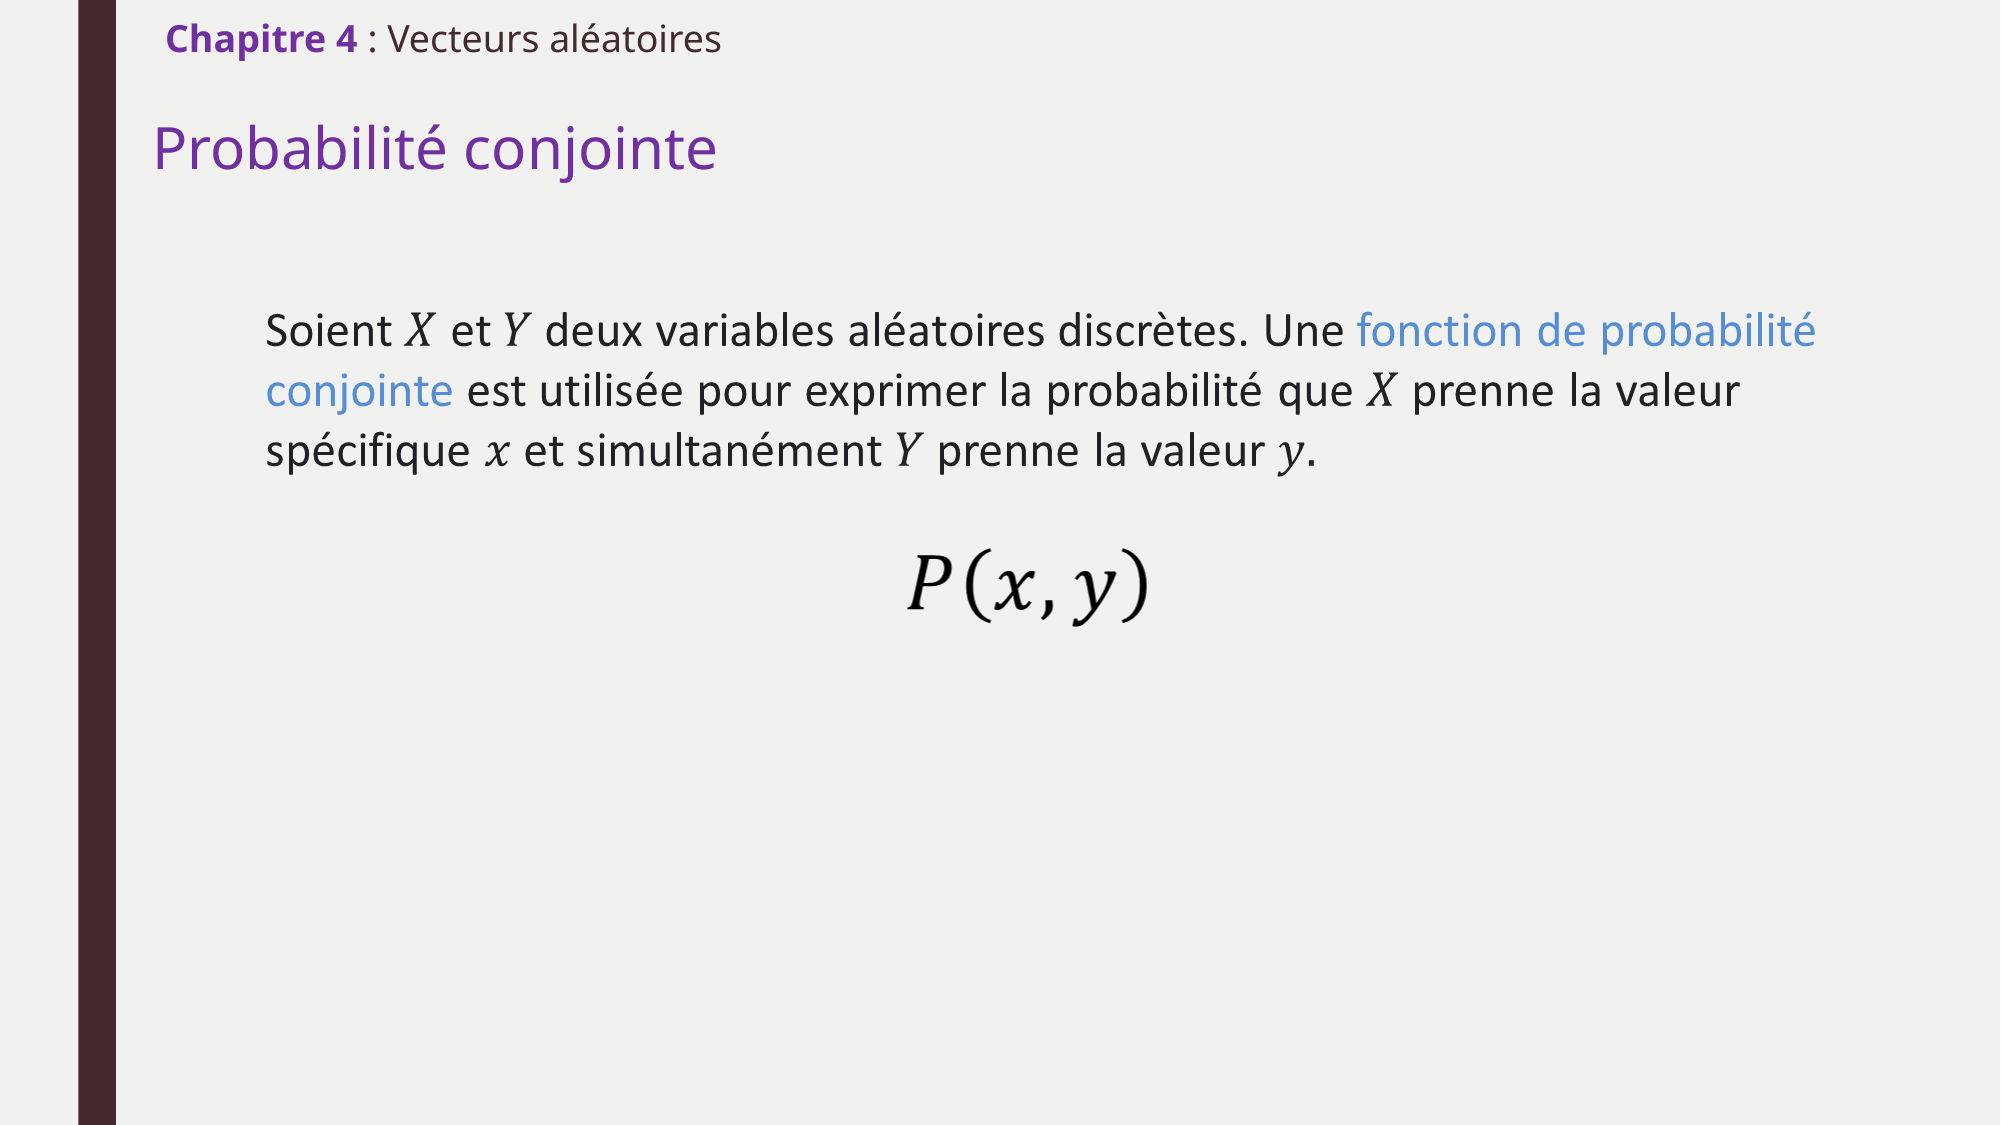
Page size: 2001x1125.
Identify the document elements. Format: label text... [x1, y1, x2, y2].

text_box [287, 527, 1775, 629]
text_box [250, 291, 1863, 488]
text_box Chapitre 4 : Vecteurs aléatoires [149, 7, 765, 68]
text_box Probabilité conjointe [149, 108, 1489, 181]
